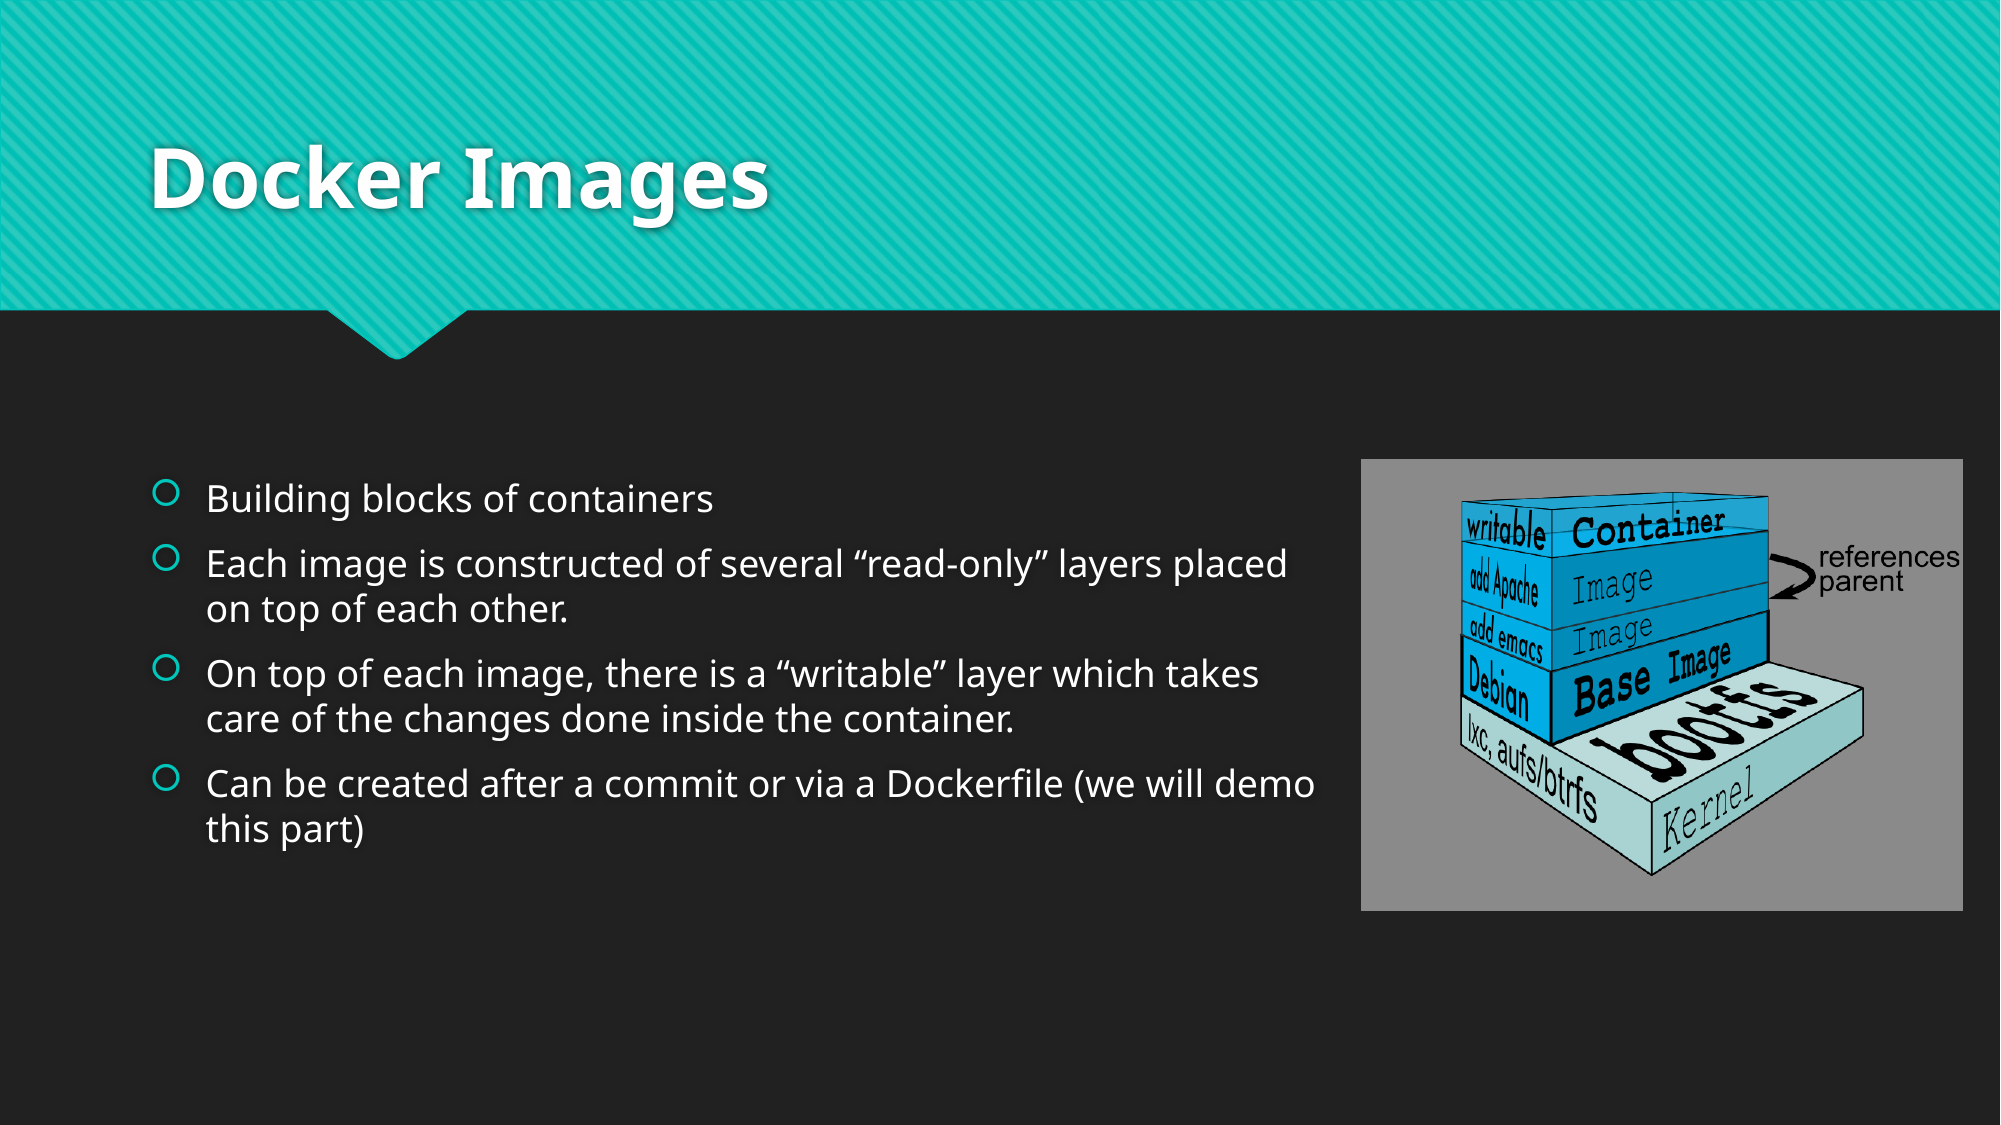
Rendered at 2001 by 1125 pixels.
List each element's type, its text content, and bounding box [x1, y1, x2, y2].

picture [1360, 458, 1964, 911]
list Building blocks of containers Each image is constructed of several “read-only” layers placed on top of each other. On top of each image, there is a “writable” layer which takes care of the changes done inside the container. Can be created after a commit or via a Dockerfile (we will demo this part) [134, 364, 1342, 962]
title Docker Images [132, 73, 1868, 233]
